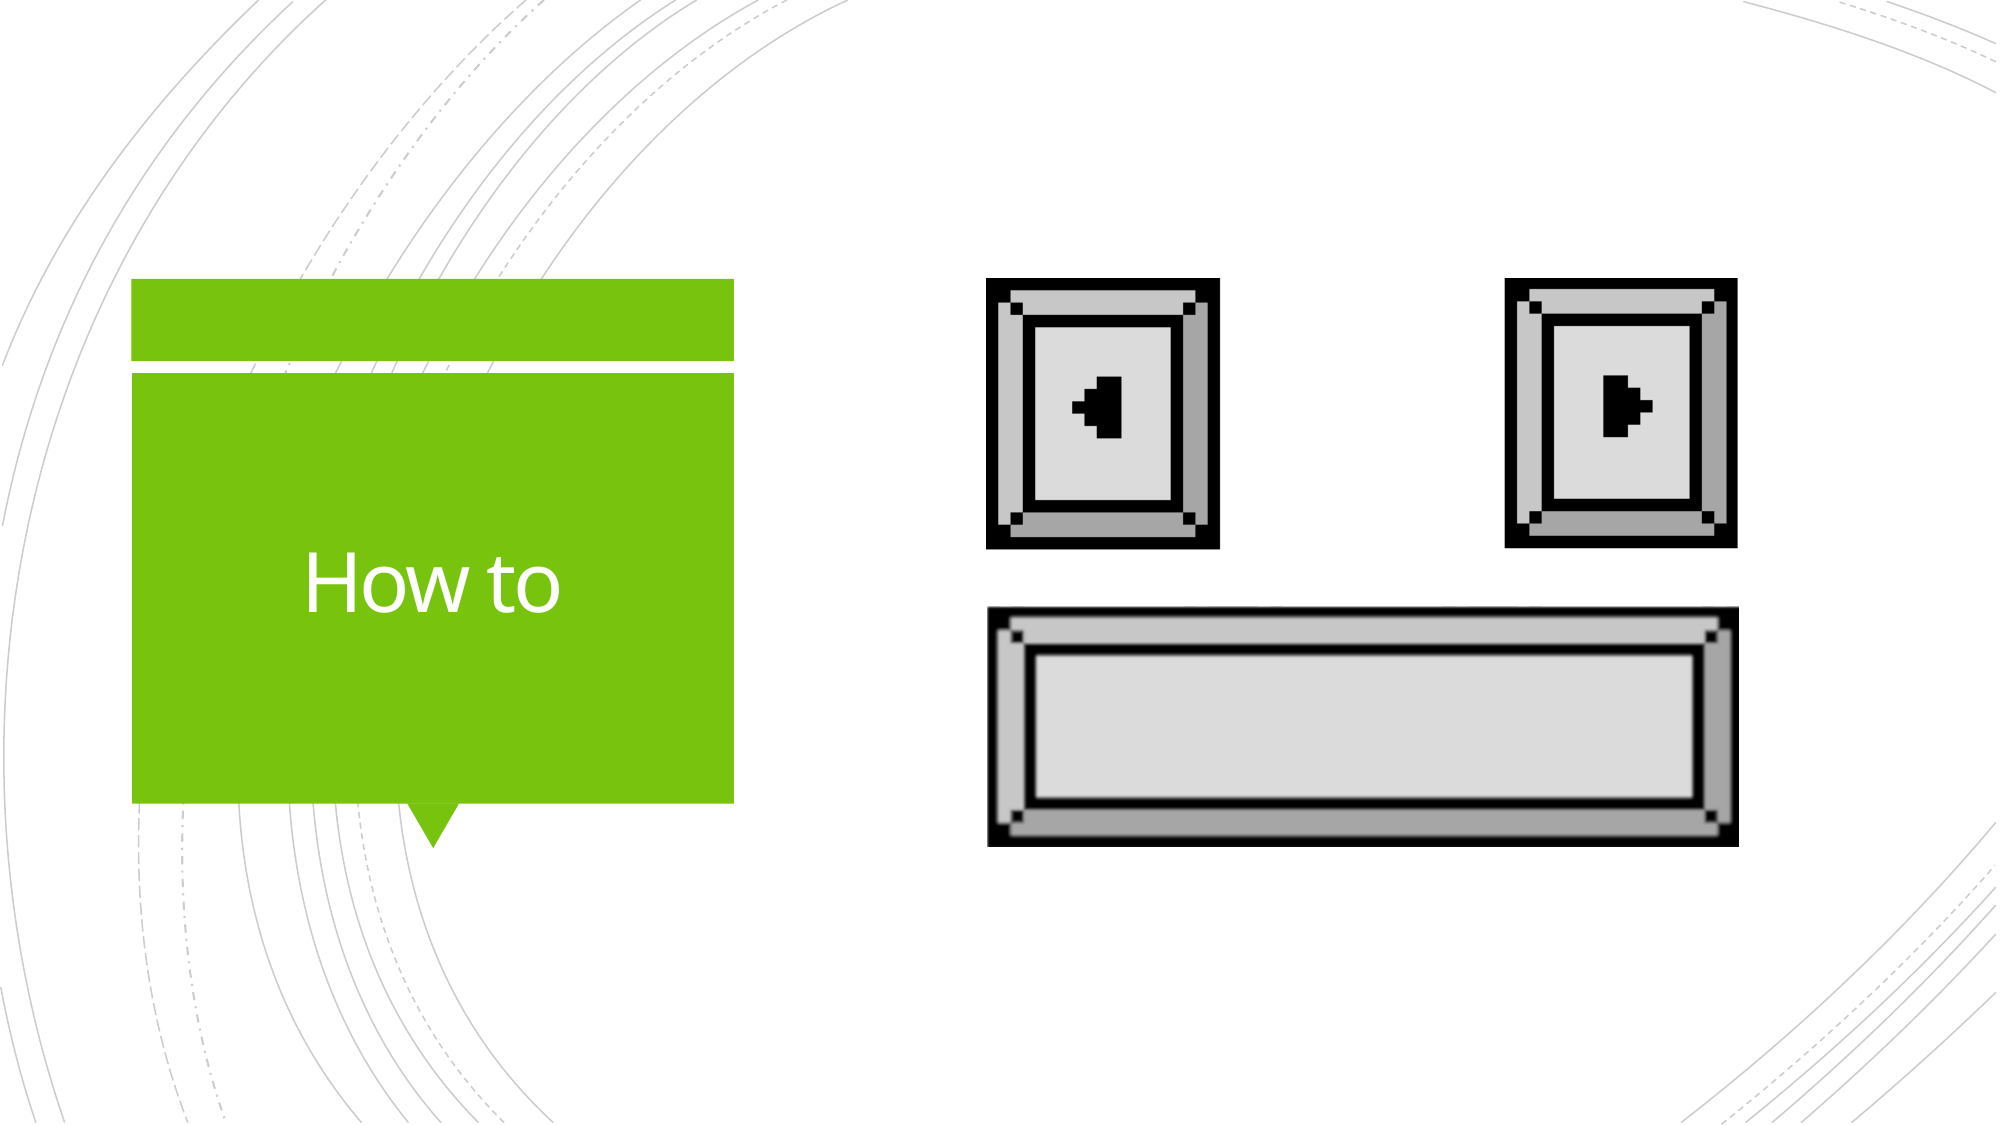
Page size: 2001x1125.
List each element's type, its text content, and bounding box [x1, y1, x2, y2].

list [986, 278, 1740, 847]
title How to [145, 385, 720, 789]
